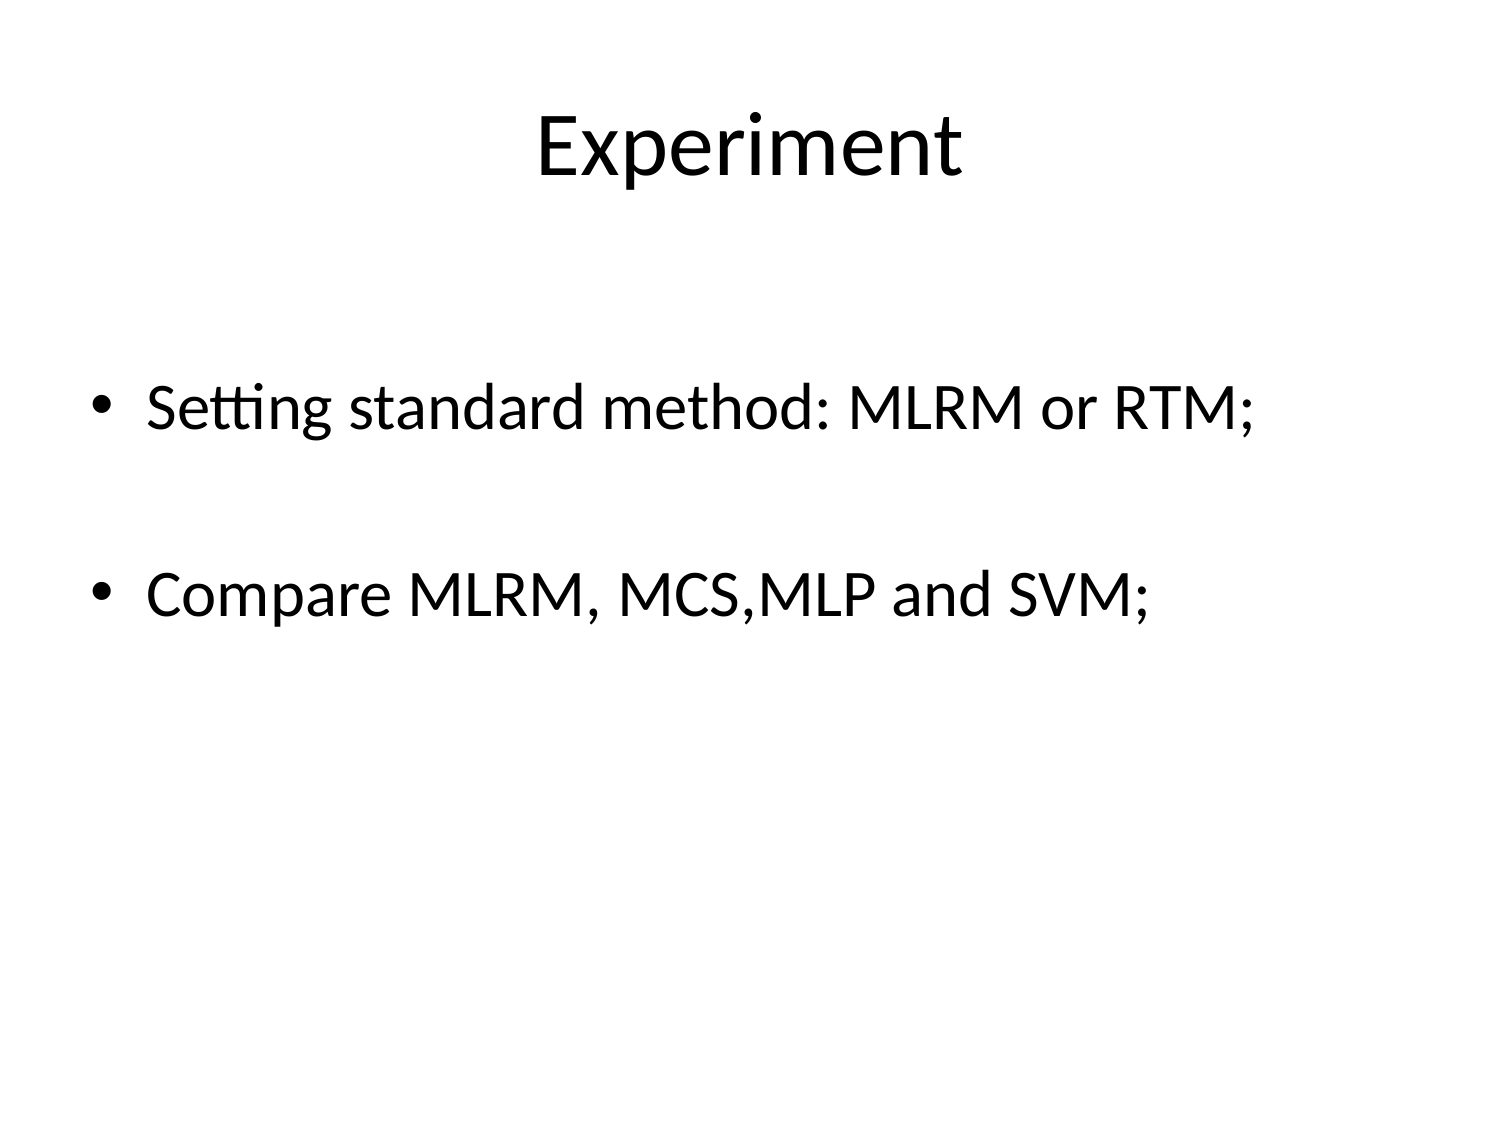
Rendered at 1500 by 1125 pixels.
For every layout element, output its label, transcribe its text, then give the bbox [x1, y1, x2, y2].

title Experiment [75, 45, 1425, 233]
list Setting standard method: MLRM or RTM; Compare MLRM, MCS,MLP and SVM; [75, 262, 1425, 1005]
